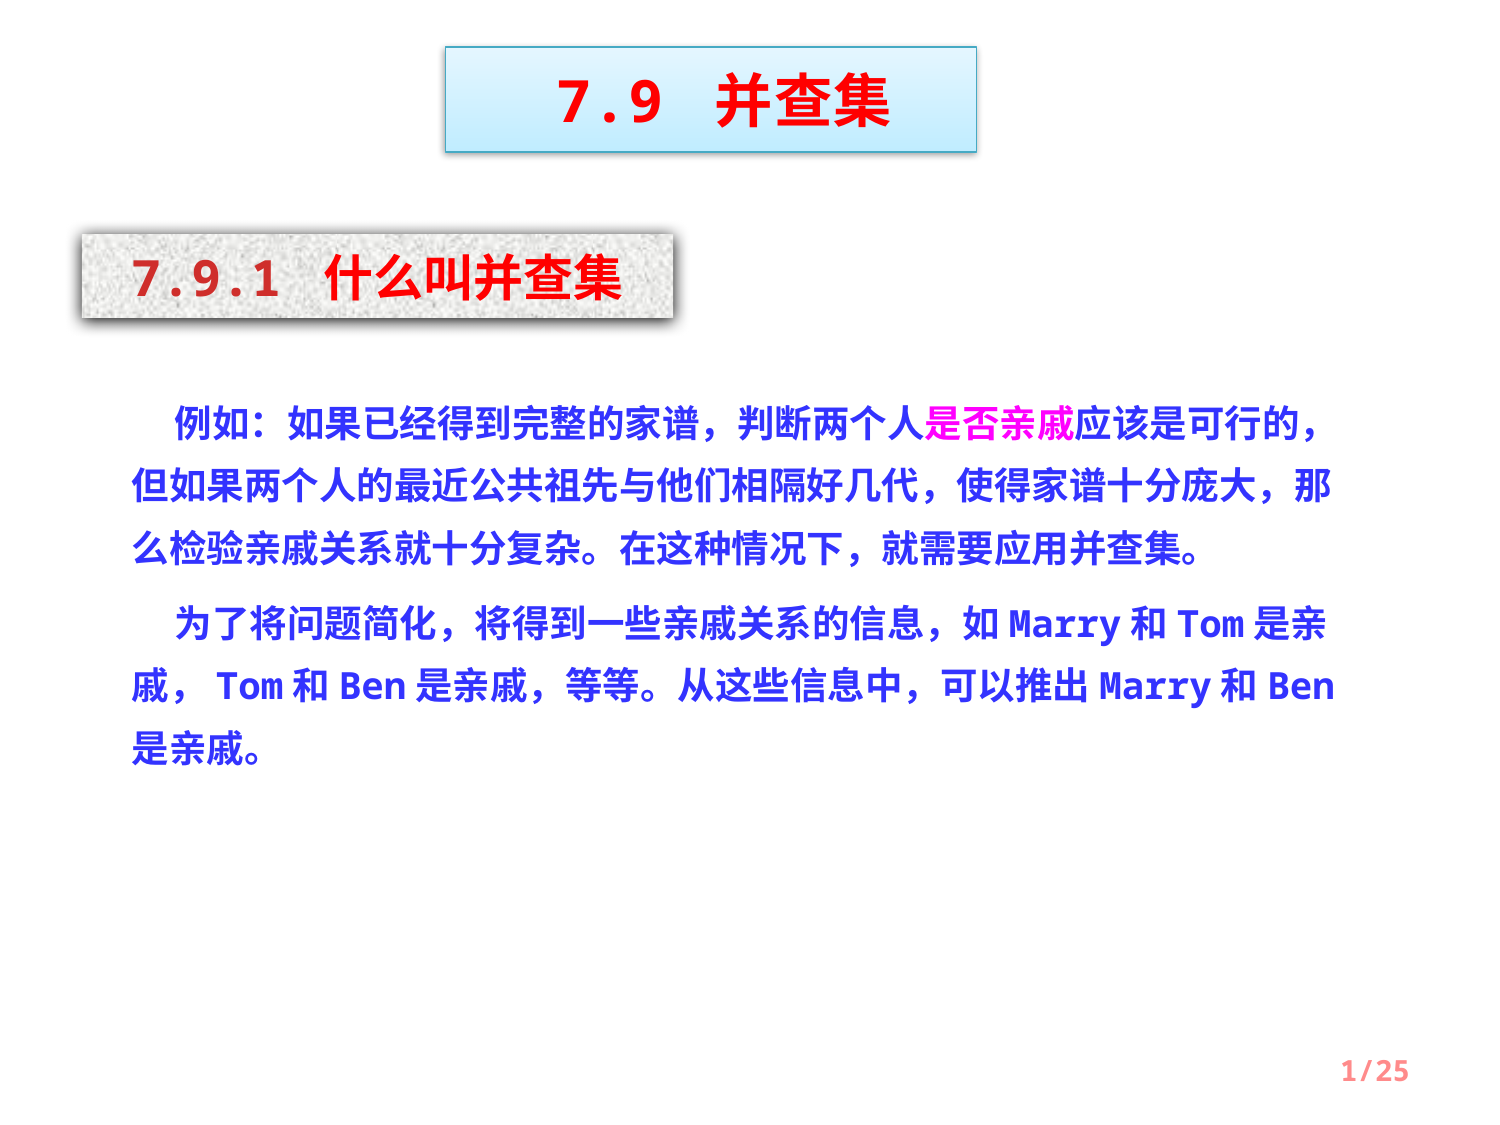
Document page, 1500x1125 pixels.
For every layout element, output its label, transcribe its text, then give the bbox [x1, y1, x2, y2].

text_box 例如：如果已经得到完整的家谱，判断两个人是否亲戚应该是可行的，但如果两个人的最近公共祖先与他们相隔好几代，使得家谱十分庞大，那么检验亲戚关系就十分复杂。在这种情况下，就需要应用并查集。 为了将问题简化，将得到一些亲戚关系的信息，如Marry和Tom是亲戚，Tom和Ben是亲戚，等等。从这些信息中，可以推出Marry和Ben是亲戚。 [117, 374, 1372, 778]
slide_number 1/25 [1074, 1042, 1425, 1103]
text_box 7.9 并查集 [445, 46, 977, 153]
text_box 7.9.1 什么叫并查集 [81, 234, 674, 318]
